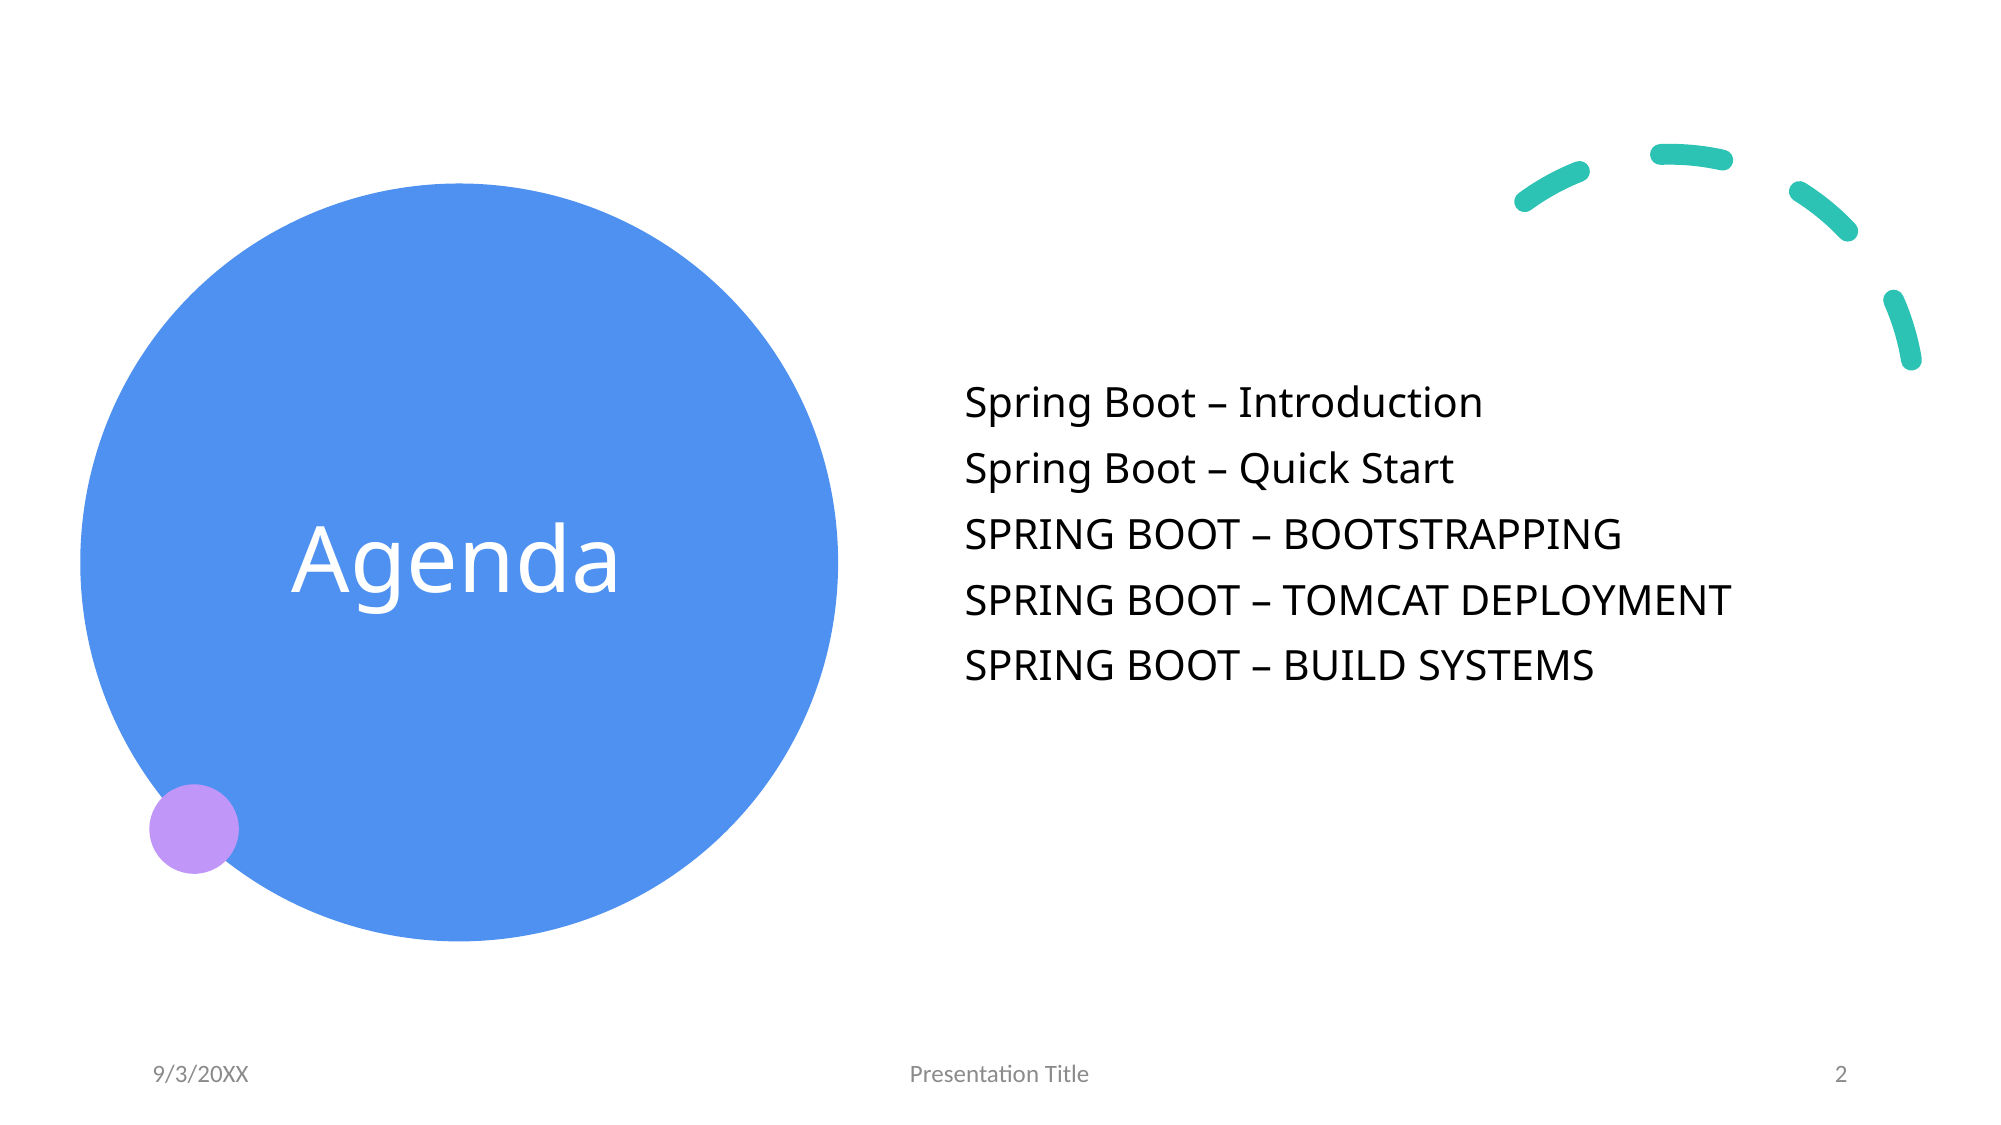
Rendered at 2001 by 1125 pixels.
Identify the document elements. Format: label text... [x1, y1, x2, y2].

title Agenda [191, 229, 723, 897]
list Spring Boot – Introduction Spring Boot – Quick Start SPRING BOOT – BOOTSTRAPPING SPRING BOOT – TOMCAT DEPLOYMENT SPRING BOOT – BUILD SYSTEMS [949, 250, 1863, 896]
slide_number 2 [1412, 1042, 1863, 1103]
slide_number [137, 1042, 588, 1103]
footer Presentation Title [662, 1042, 1338, 1103]
